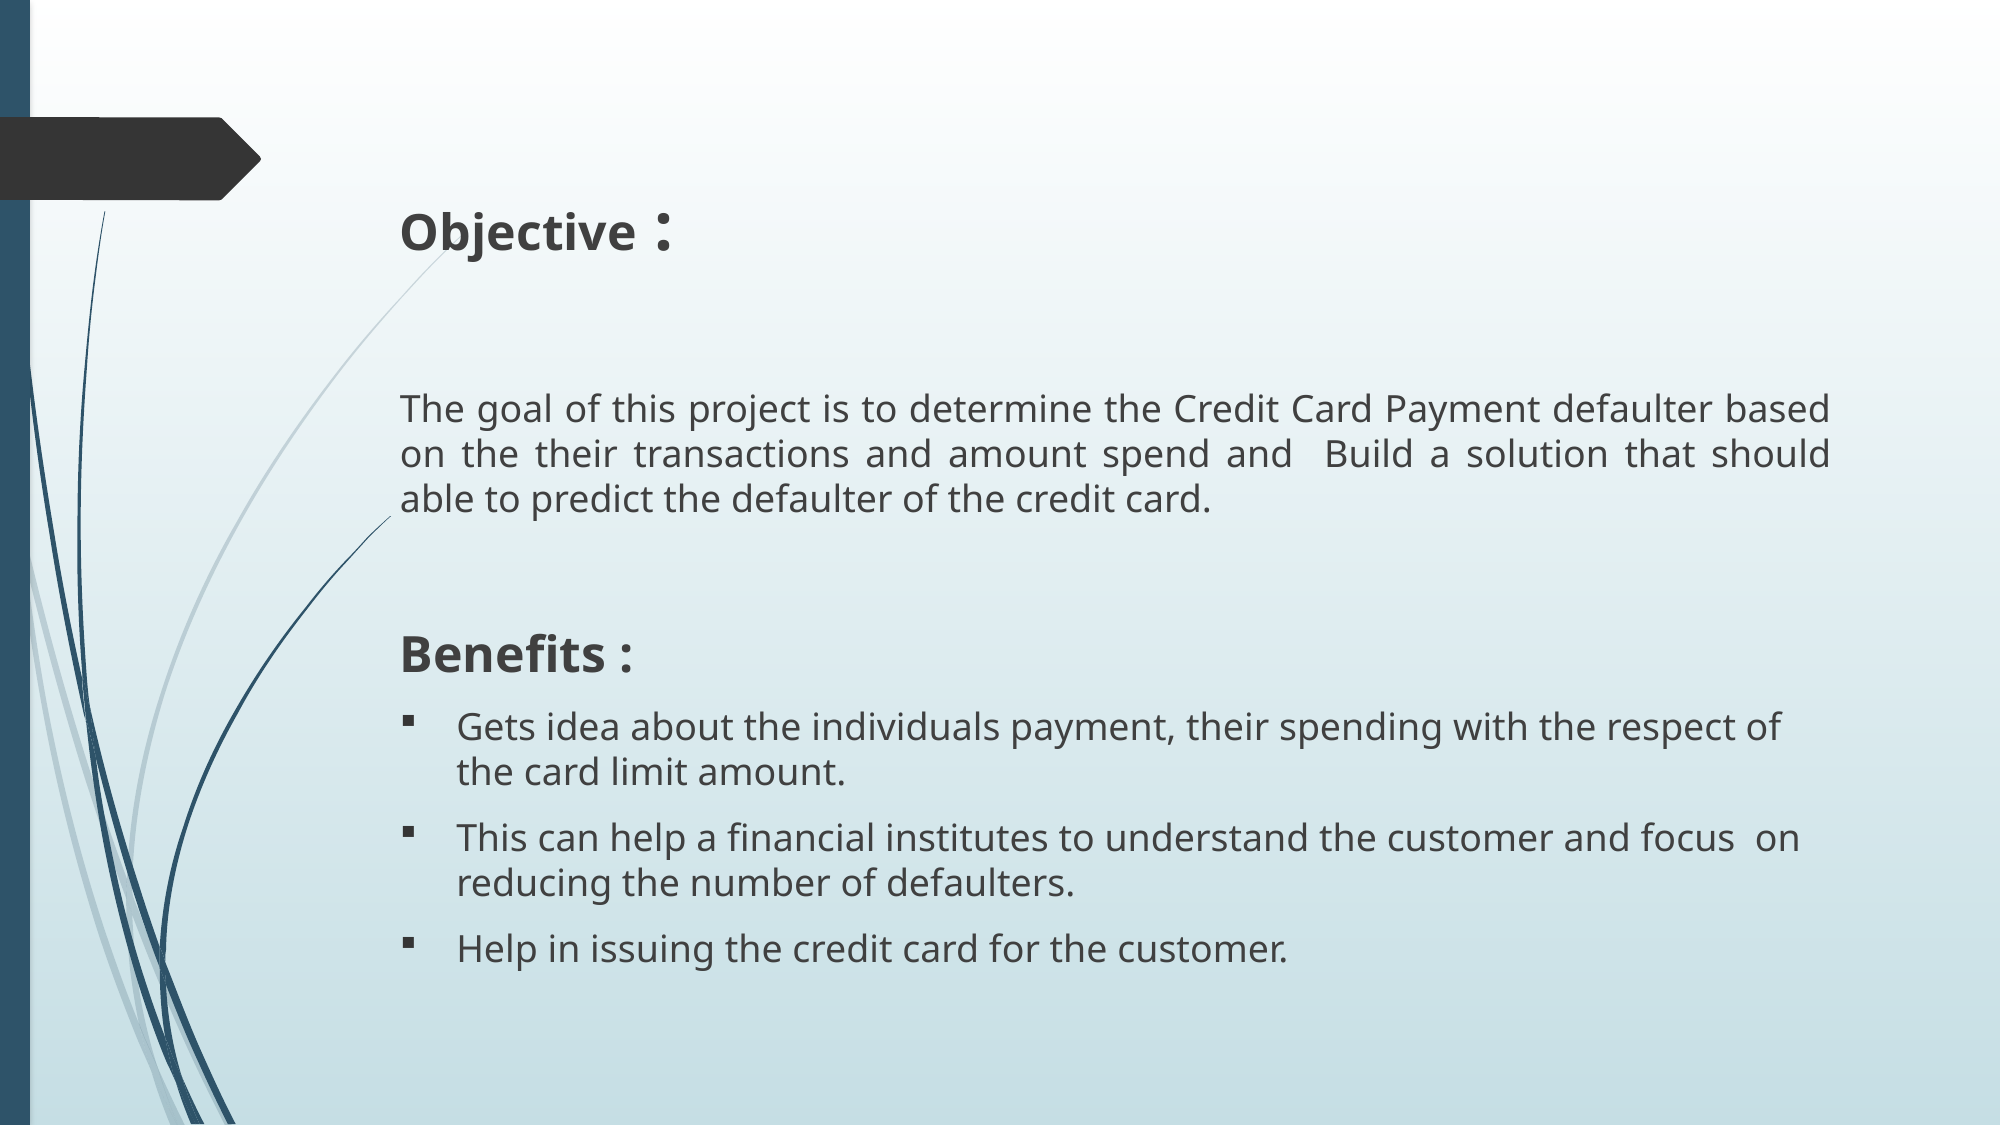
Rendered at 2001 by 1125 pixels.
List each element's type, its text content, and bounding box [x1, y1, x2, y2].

list Objective : The goal of this project is to determine the Credit Card Payment defaulter based on the their transactions and amount spend and Build a solution that should able to predict the defaulter of the credit card. Benefits : Gets idea about the individuals payment, their spending with the respect of the card limit amount. This can help a financial institutes to understand the customer and focus on reducing the number of defaulters. Help in issuing the credit card for the customer. [384, 176, 1848, 1006]
